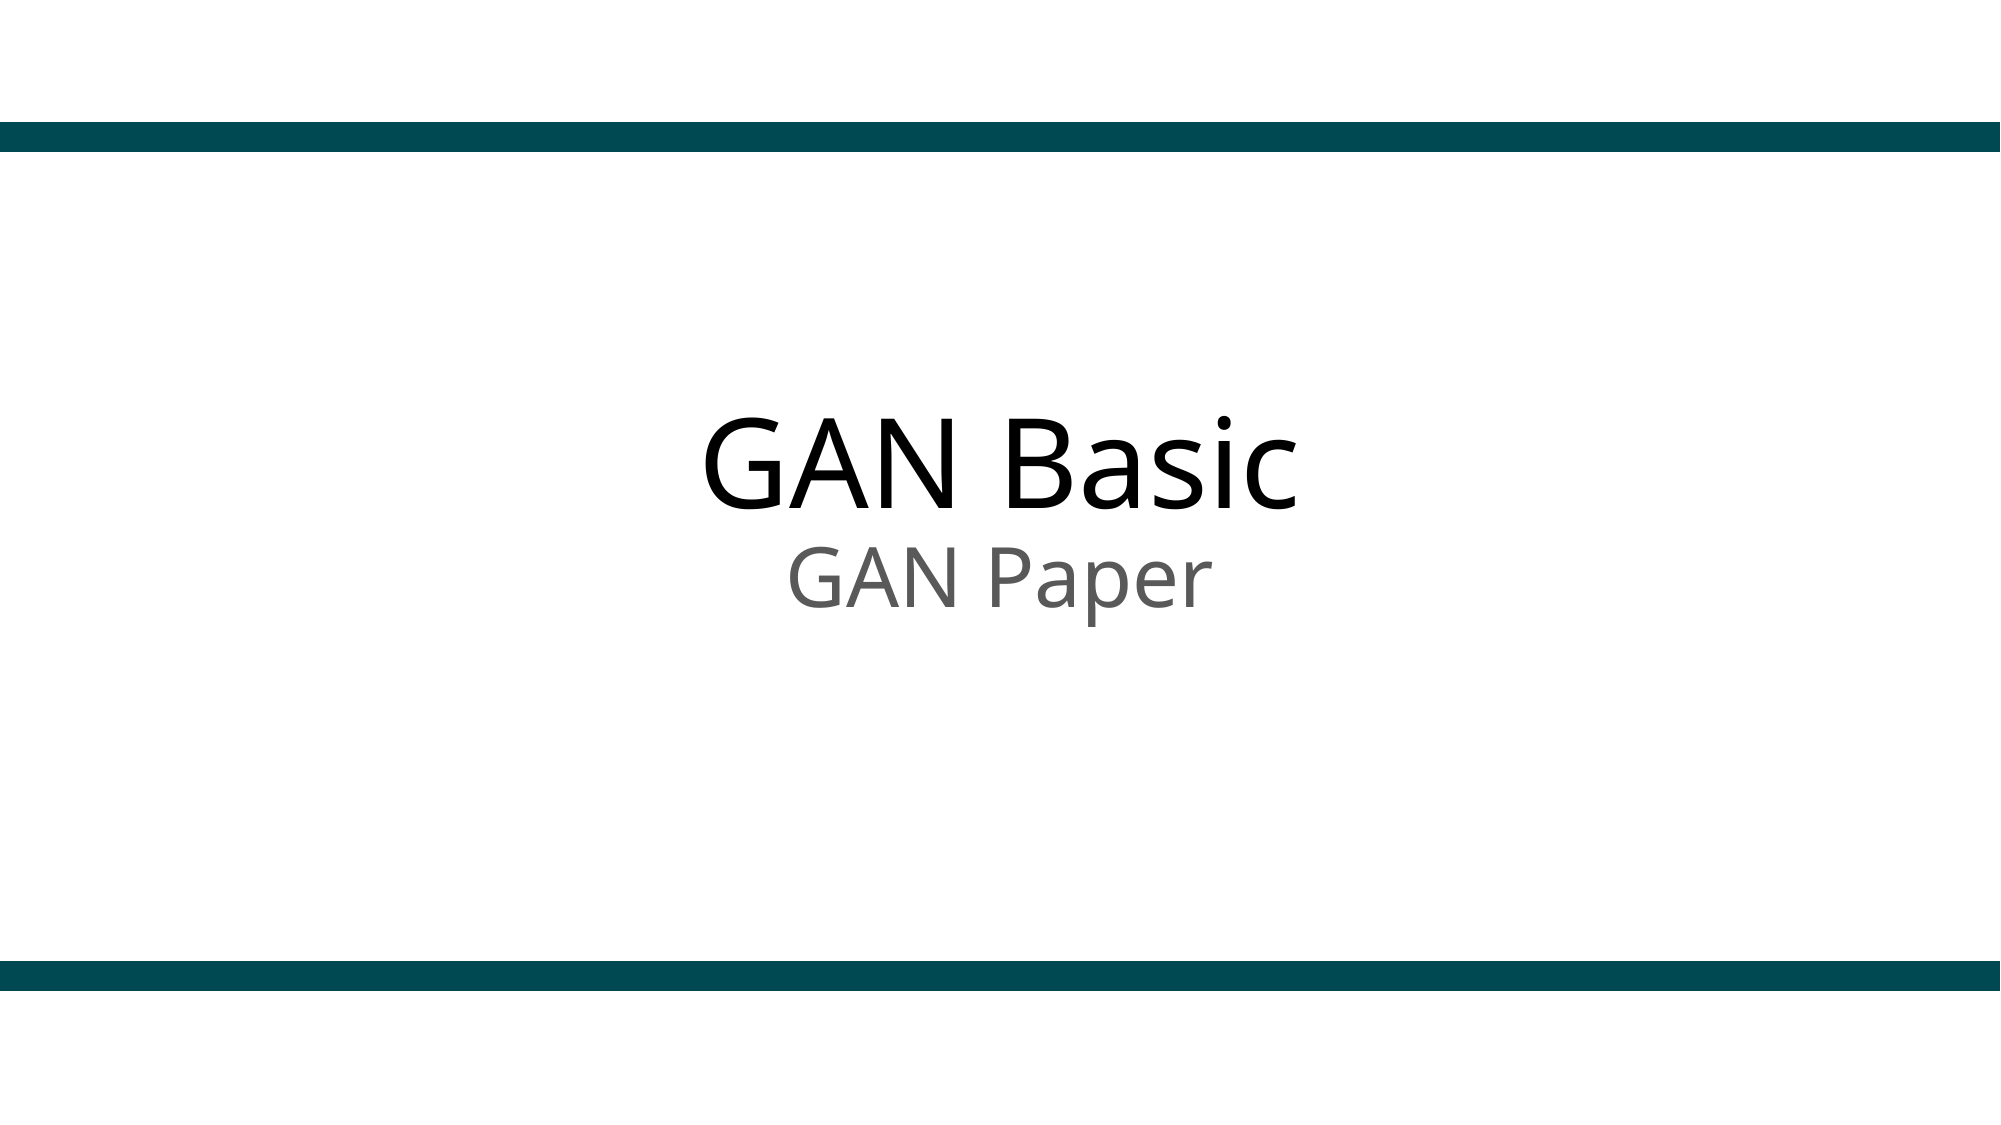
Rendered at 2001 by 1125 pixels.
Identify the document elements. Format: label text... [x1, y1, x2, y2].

text_box [0, 961, 2000, 991]
text_box [0, 122, 2000, 152]
title GAN Basic GAN Paper [249, 346, 1750, 634]
